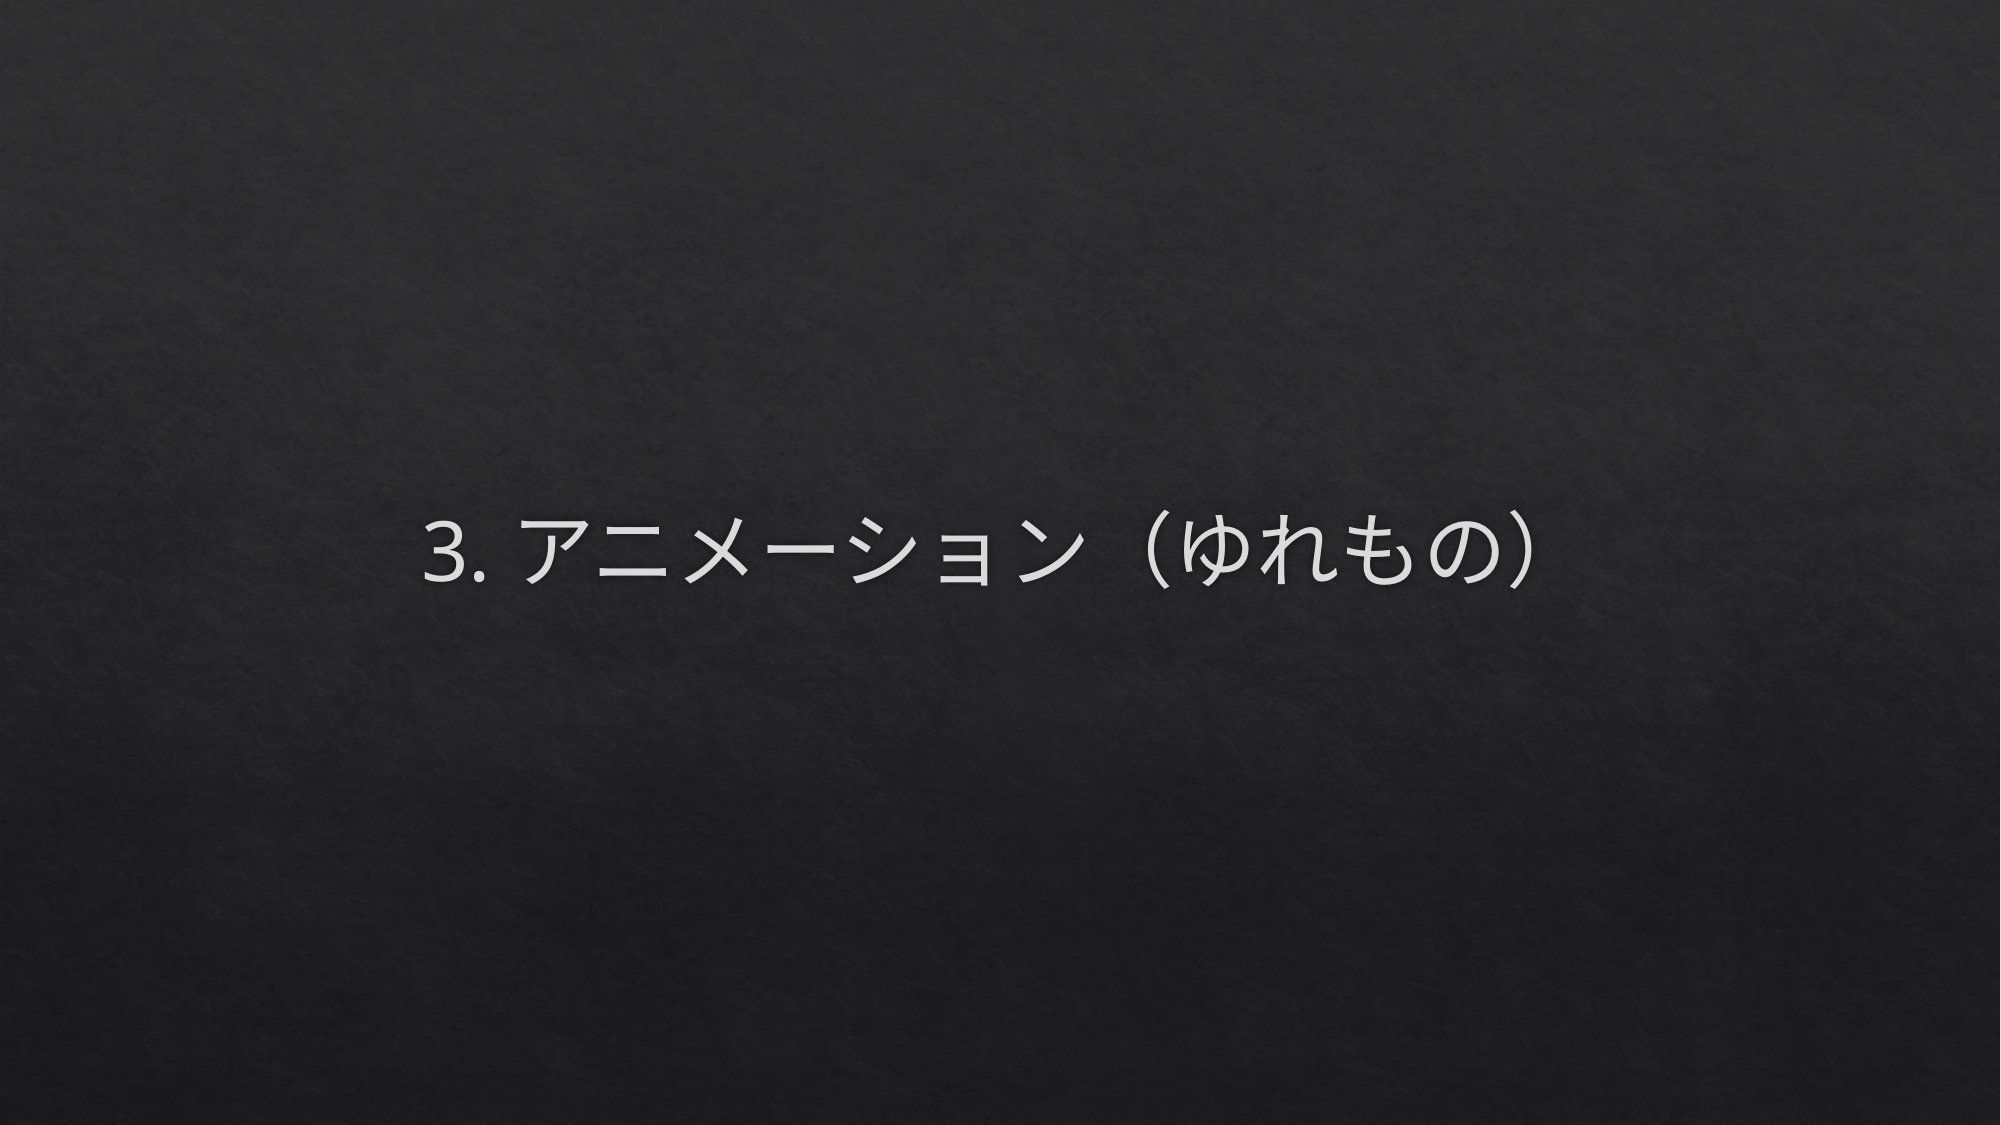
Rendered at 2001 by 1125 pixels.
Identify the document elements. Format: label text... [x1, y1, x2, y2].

title 3.アニメーション（ゆれもの） [87, 356, 1918, 741]
